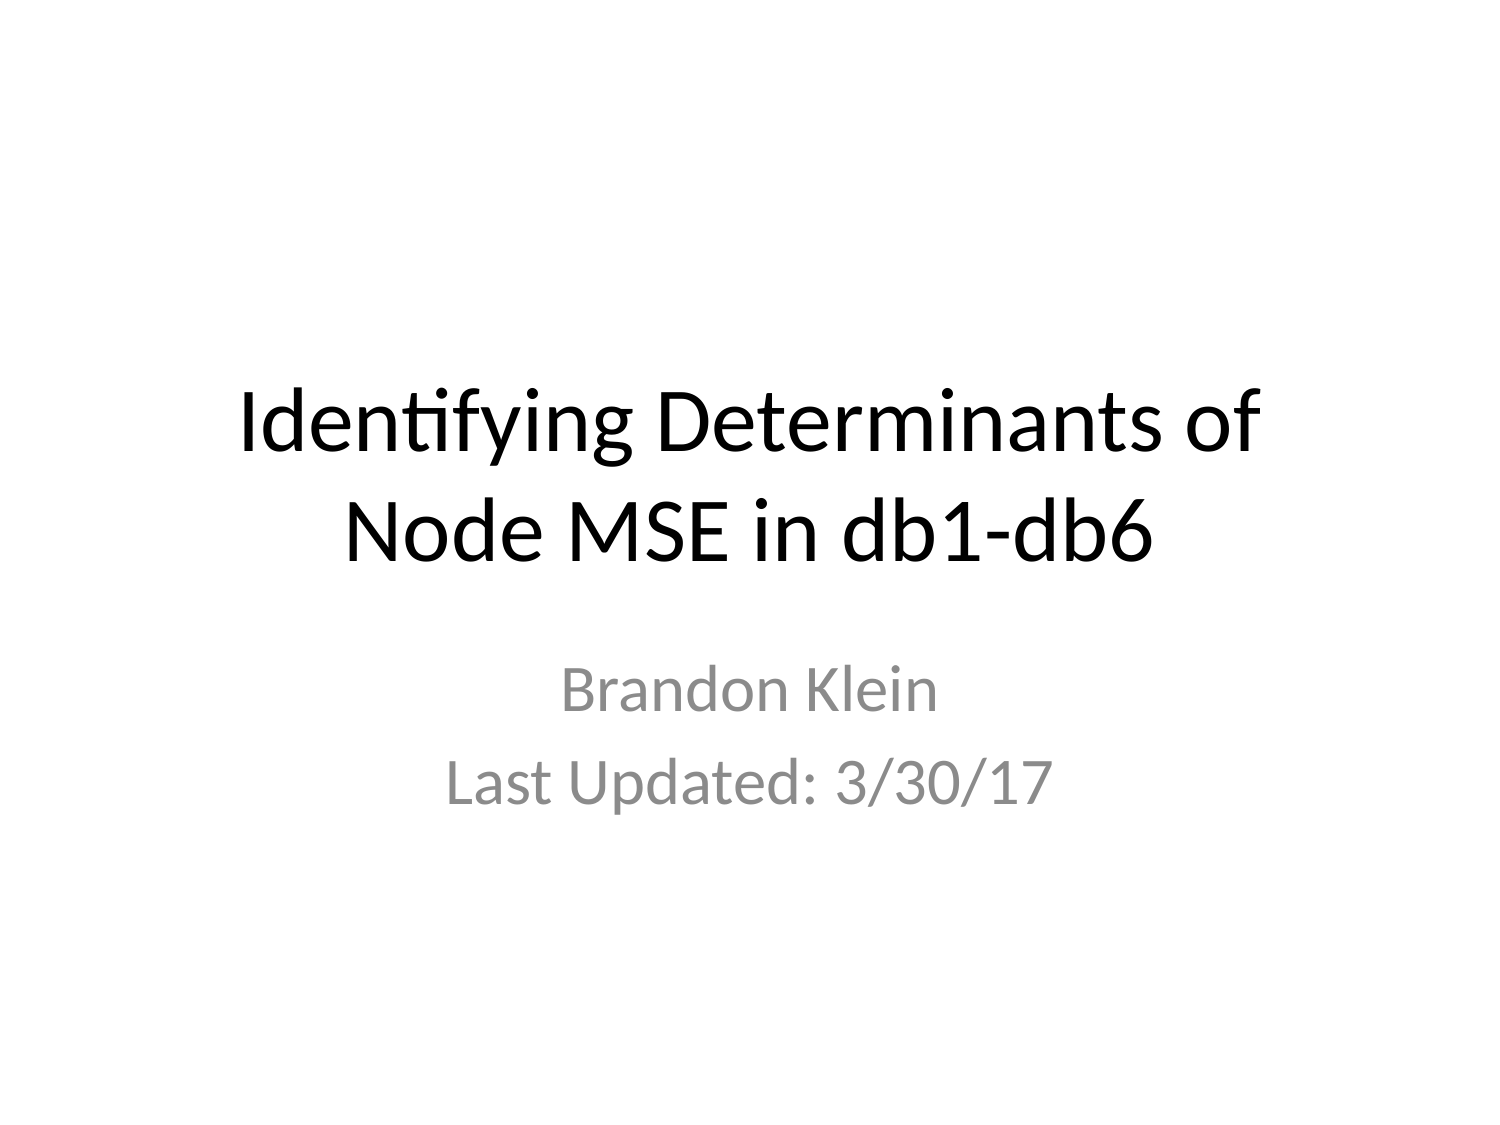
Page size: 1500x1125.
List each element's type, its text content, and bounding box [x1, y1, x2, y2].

title Identifying Determinants of Node MSE in db1-db6 [112, 349, 1388, 591]
subtitle Brandon Klein Last Updated: 3/30/17 [225, 637, 1275, 925]
